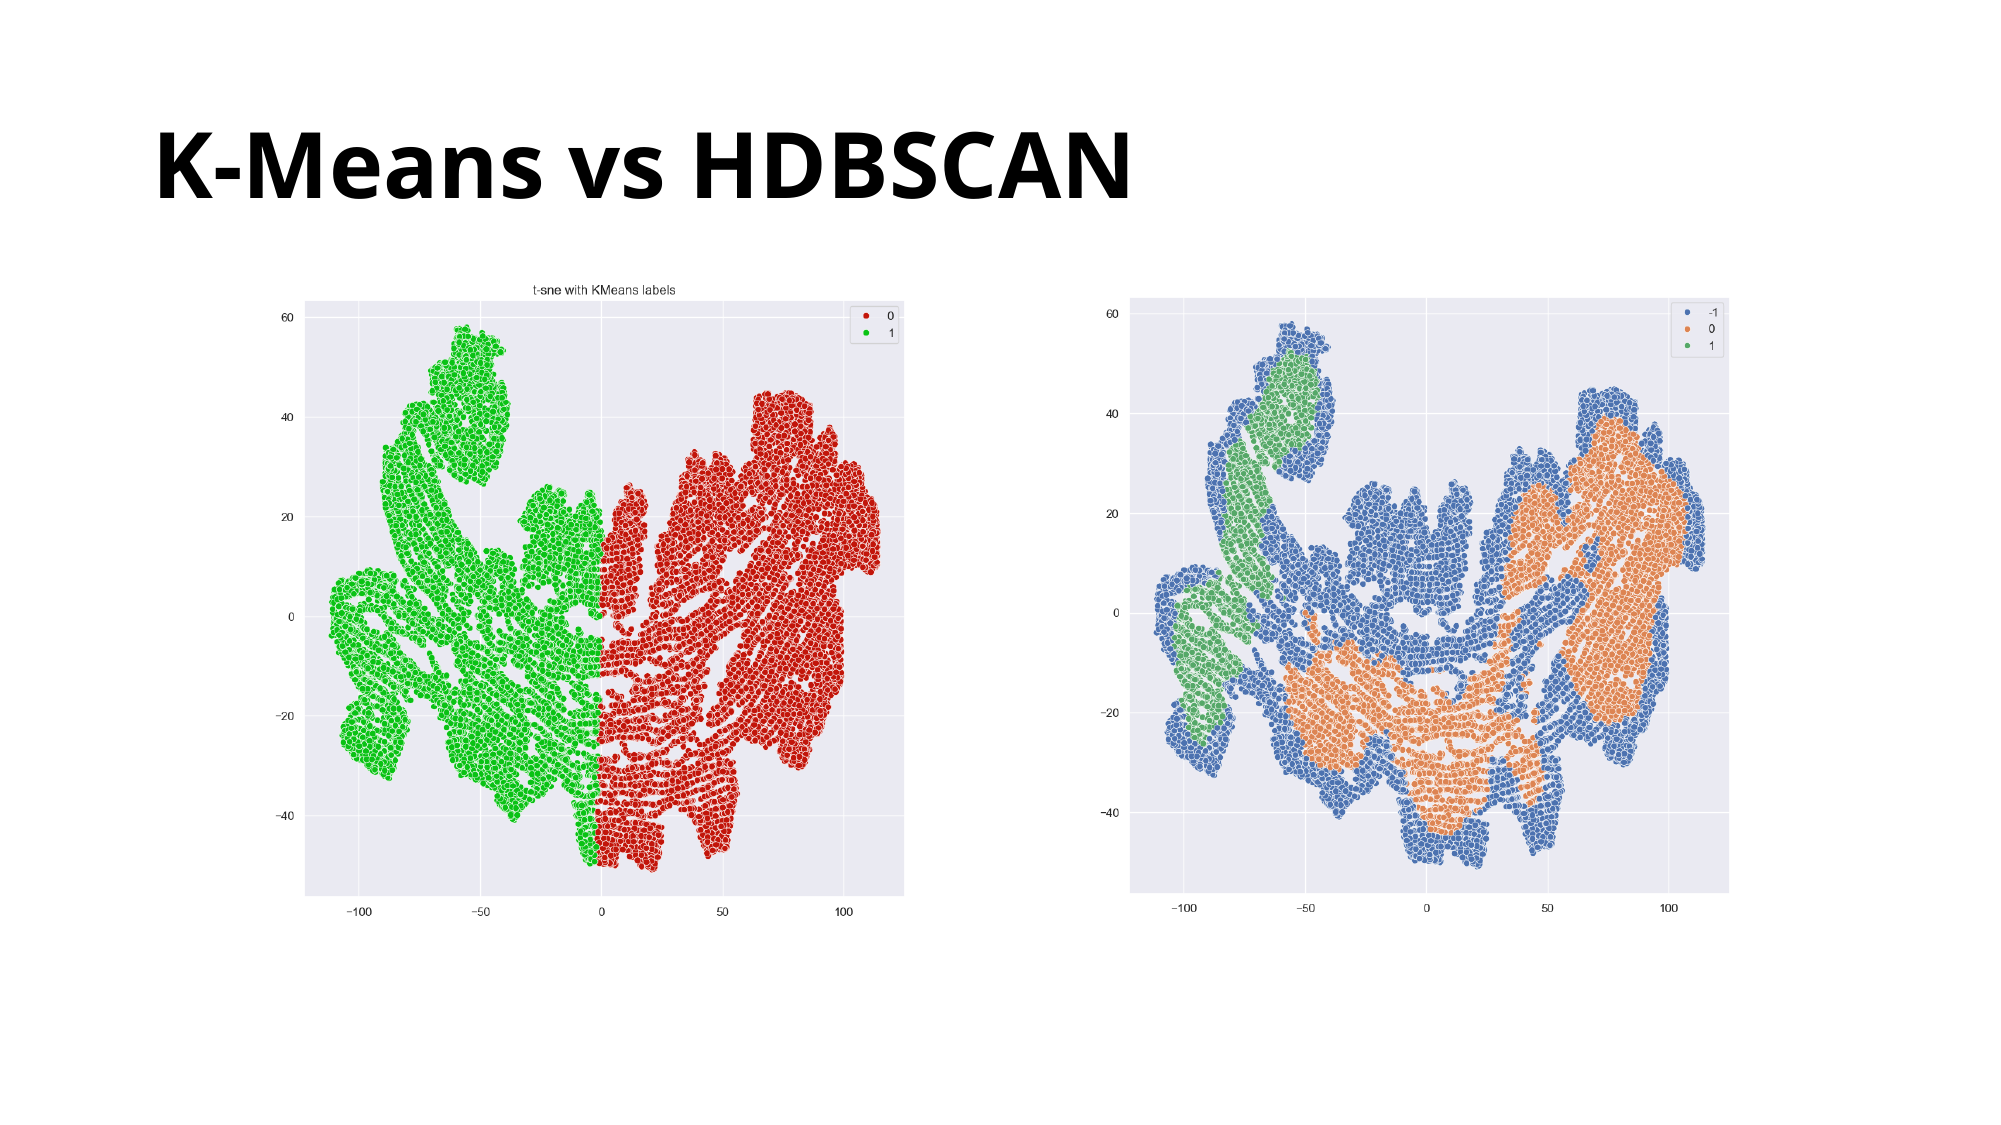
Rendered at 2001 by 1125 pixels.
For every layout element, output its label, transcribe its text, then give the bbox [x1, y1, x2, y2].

title K-Means vs HDBSCAN [137, 59, 1863, 278]
picture [1090, 289, 1738, 923]
picture [265, 276, 912, 926]
